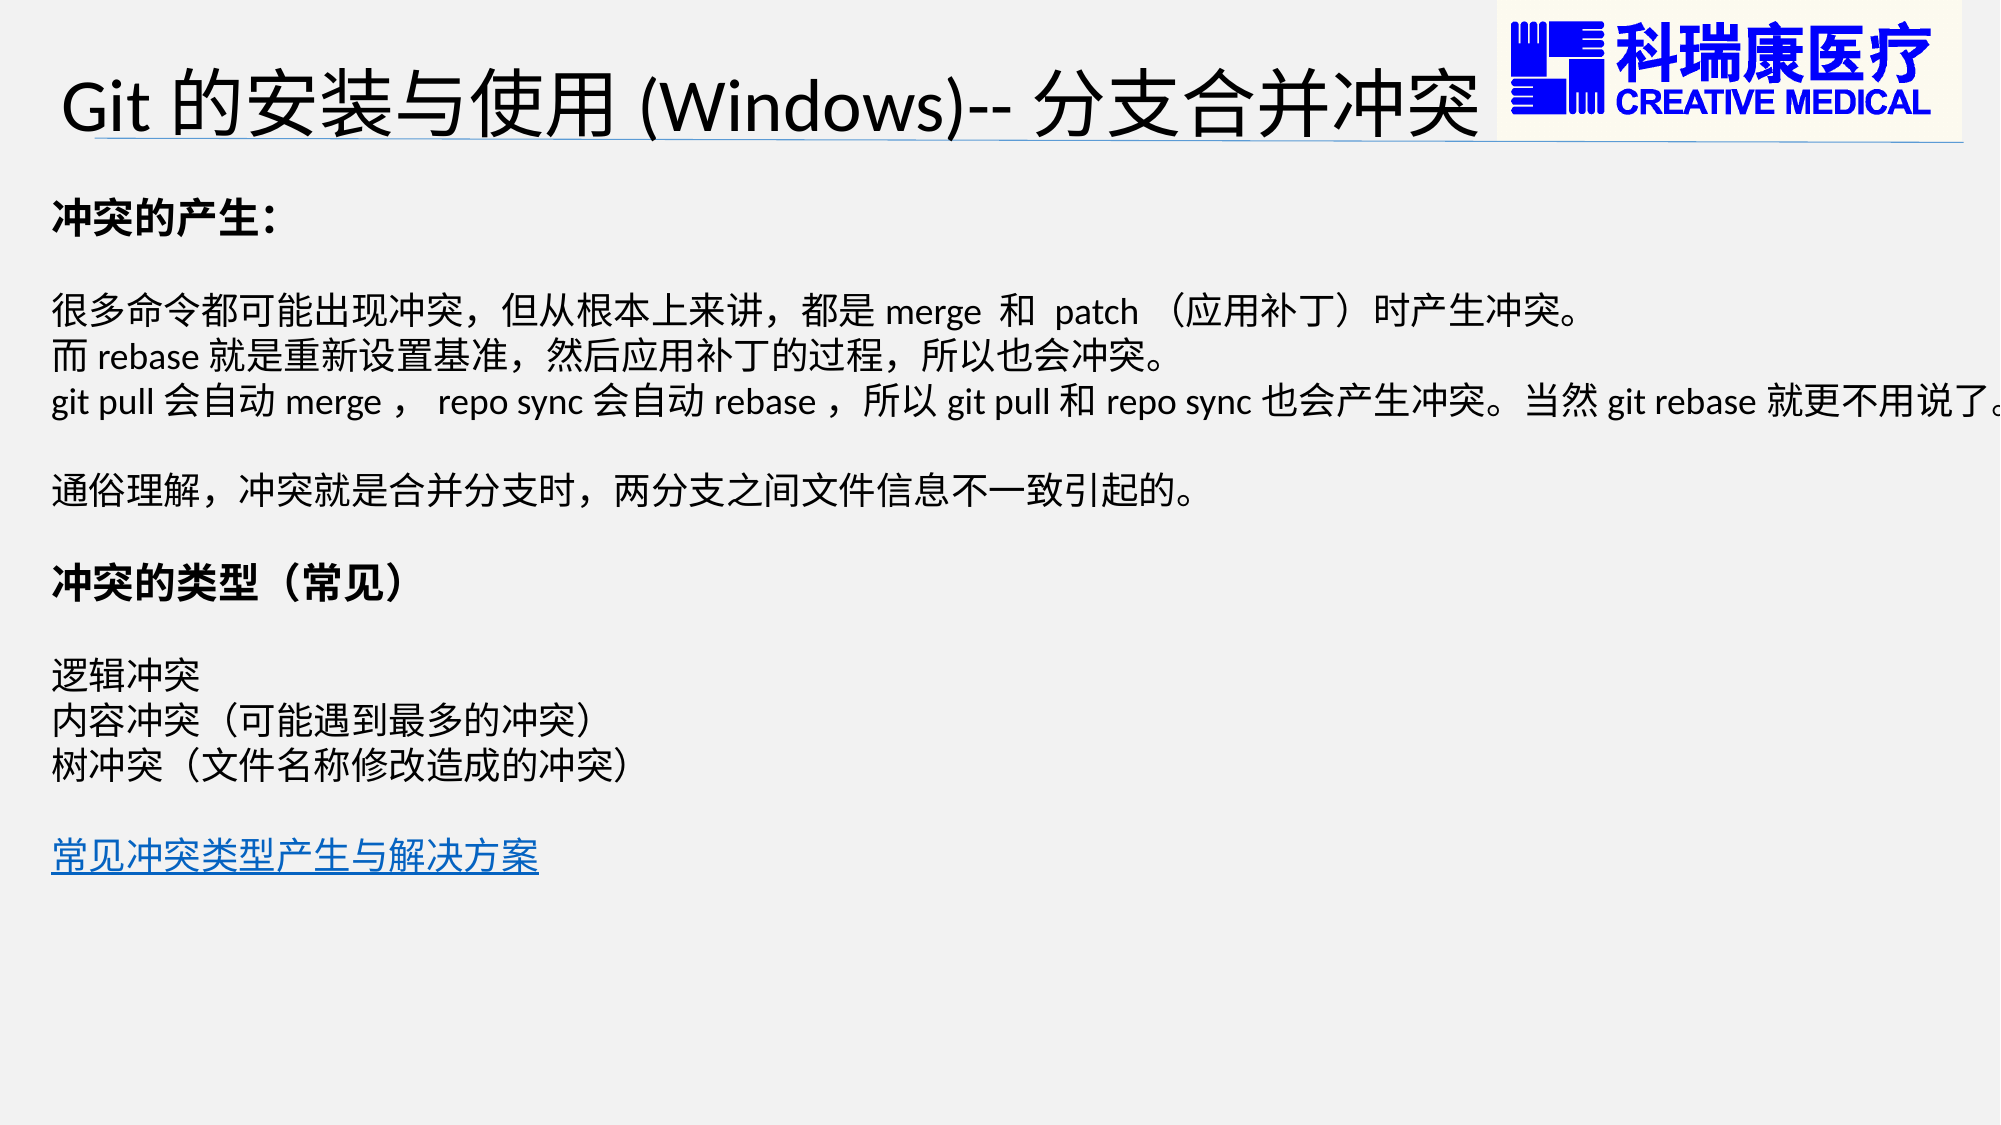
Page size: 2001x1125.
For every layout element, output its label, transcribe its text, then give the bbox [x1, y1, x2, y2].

picture [1497, 0, 1962, 138]
text_box Git的安装与使用(Windows)--分支合并冲突 [47, 49, 1497, 155]
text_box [94, 138, 1964, 143]
text_box 冲突的产生： 很多命令都可能出现冲突，但从根本上来讲，都是merge 和 patch（应用补丁）时产生冲突。 而rebase就是重新设置基准，然后应用补丁的过程，所以也会冲突。 git pull会自动merge，repo sync会自动rebase，所以git pull和repo sync也会产生冲突。当然git rebase就更不用说了。 通俗理解，冲突就是合并分支时，两分支之间文件信息不一致引起的。 冲突的类型（常见） 逻辑冲突 内容冲突（可能遇到最多的冲突） 树冲突（文件名称修改造成的冲突） 常见冲突类型产生与解决方案 [36, 184, 2000, 894]
